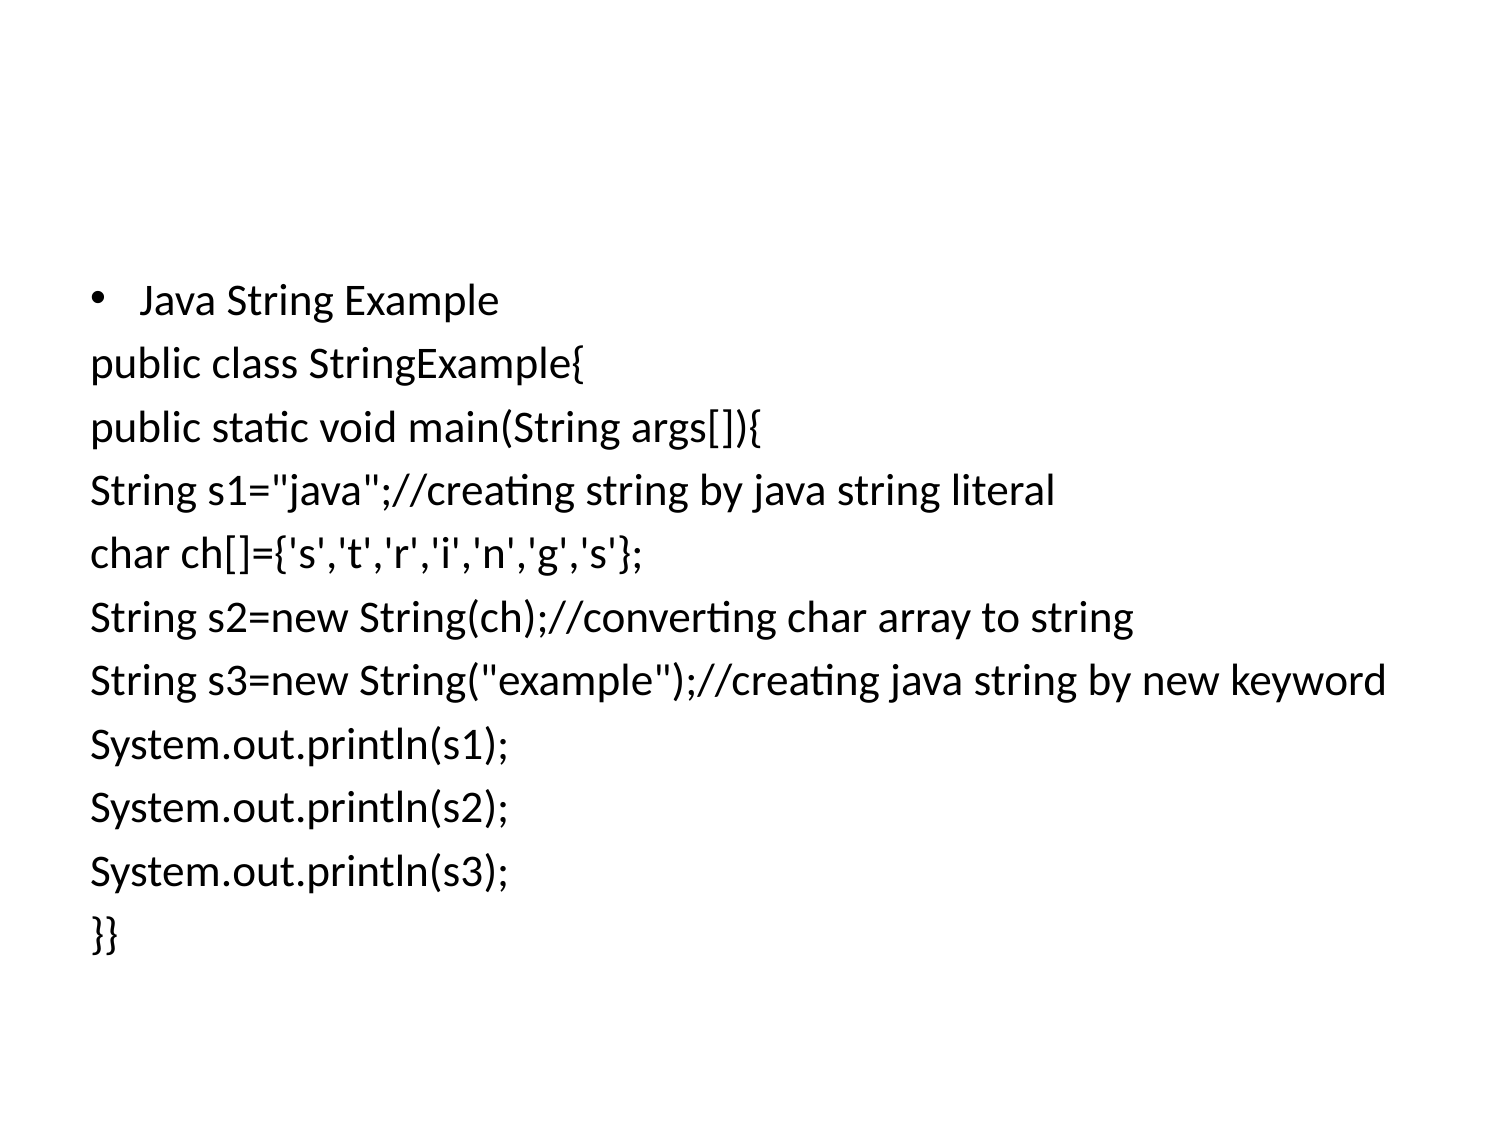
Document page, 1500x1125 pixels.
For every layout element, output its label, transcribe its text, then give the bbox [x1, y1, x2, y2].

list Java String Example public class StringExample{ public static void main(String args[]){ String s1="java";//creating string by java string literal char ch[]={'s','t','r','i','n','g','s'}; String s2=new String(ch);//converting char array to string String s3=new String("example");//creating java string by new keyword System.out.println(s1); System.out.println(s2); System.out.println(s3); }} [75, 262, 1425, 1005]
